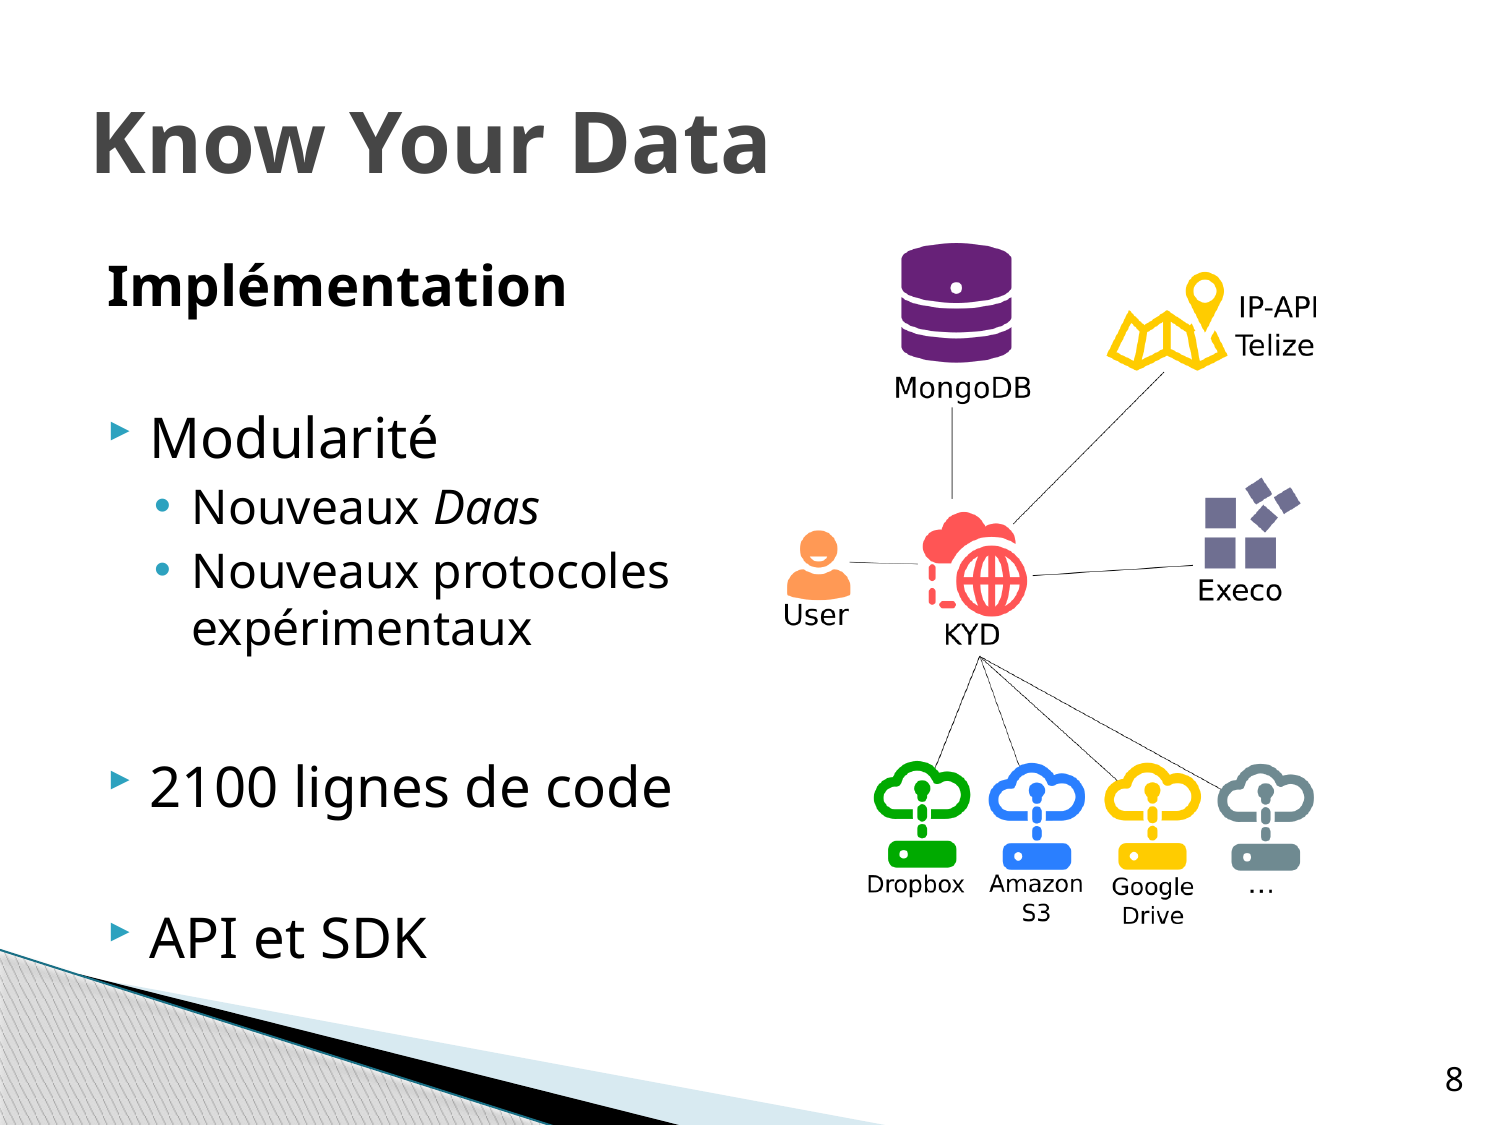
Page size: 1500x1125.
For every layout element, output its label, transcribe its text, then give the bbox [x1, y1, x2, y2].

slide_number 8 [1418, 1051, 1479, 1112]
list Implémentation Modularité Nouveaux Daas Nouveaux protocoles expérimentaux 2100 lignes de code API et SDK [75, 243, 1425, 986]
title Know Your Data [75, 45, 1425, 233]
picture [785, 243, 1316, 924]
